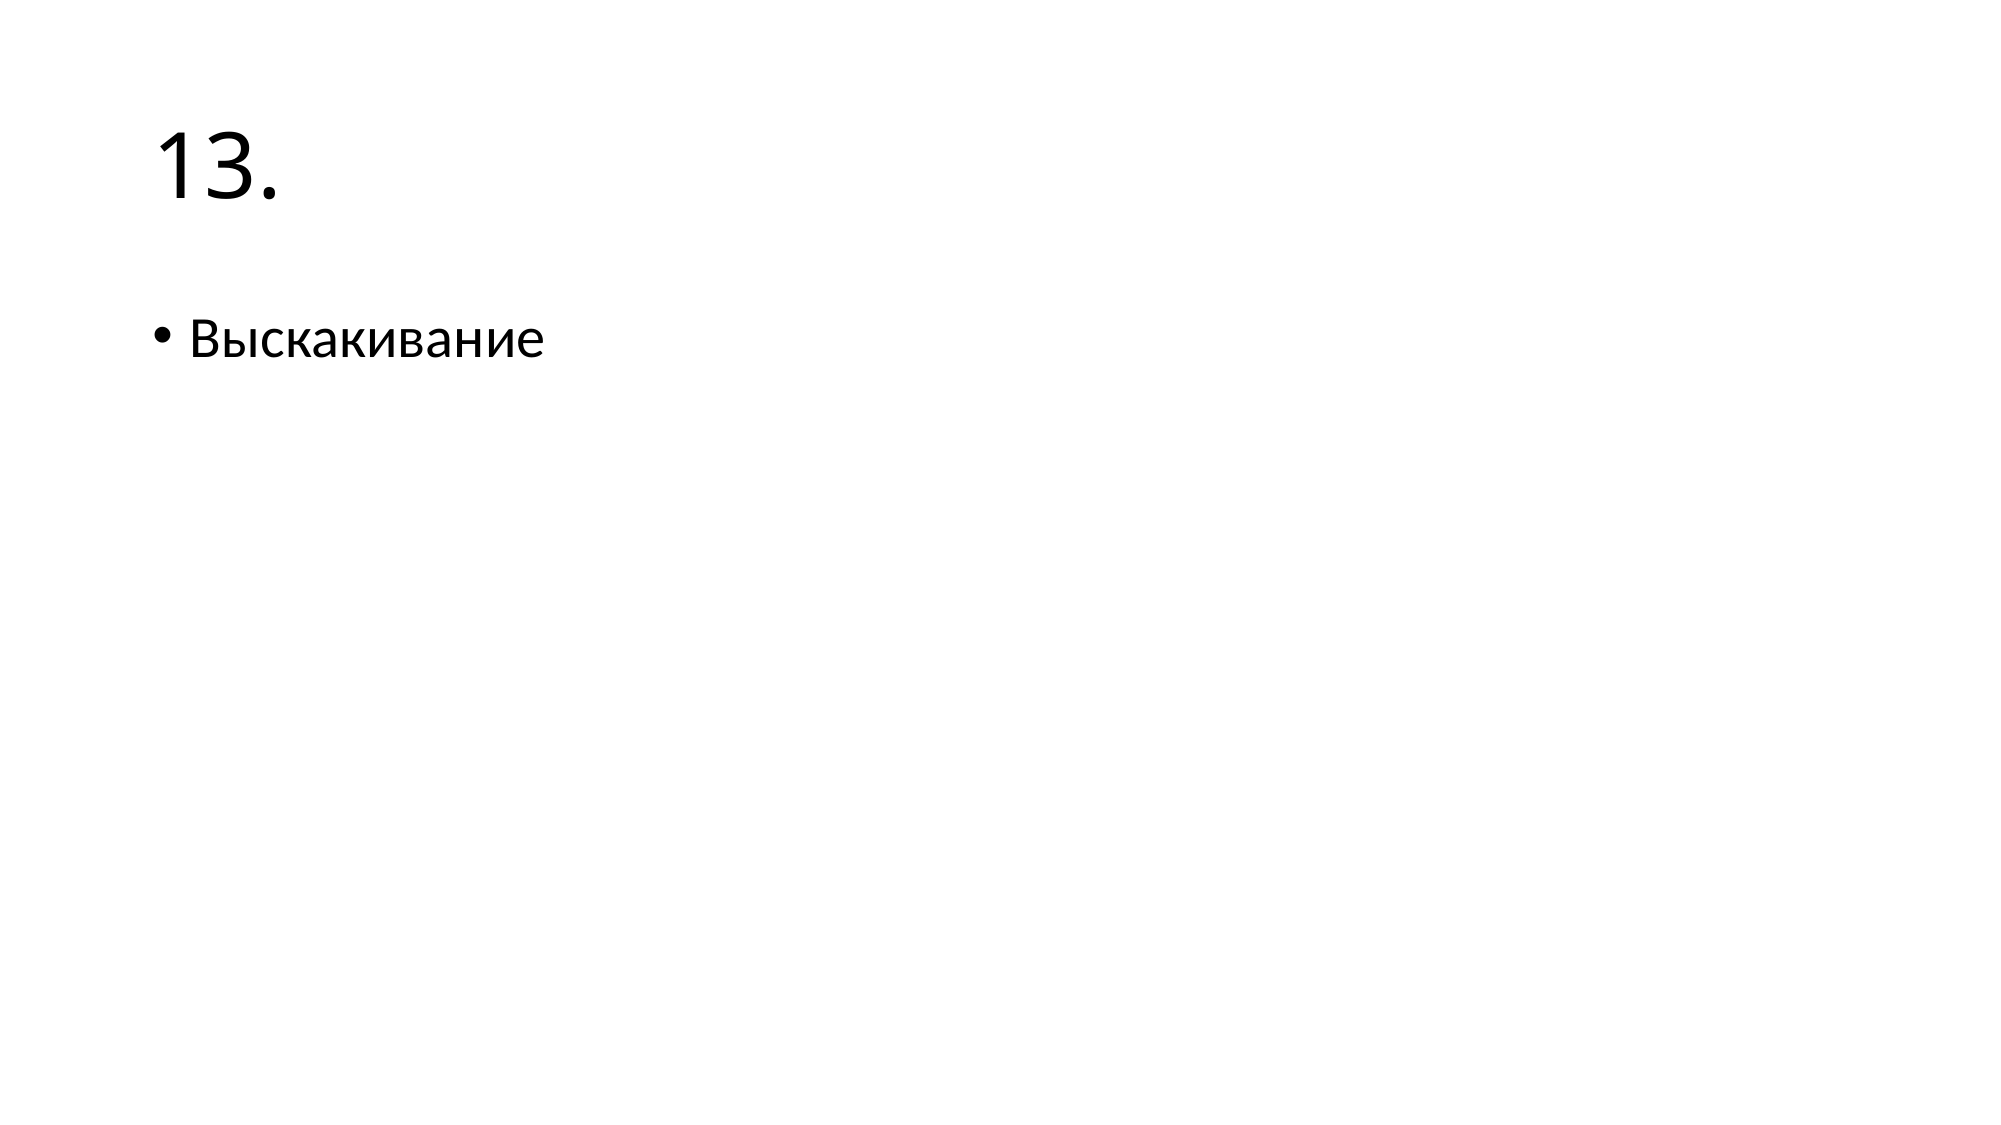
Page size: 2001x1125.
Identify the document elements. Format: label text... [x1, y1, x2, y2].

list Выскакивание [137, 299, 1863, 1014]
title 13. [137, 59, 1863, 278]
